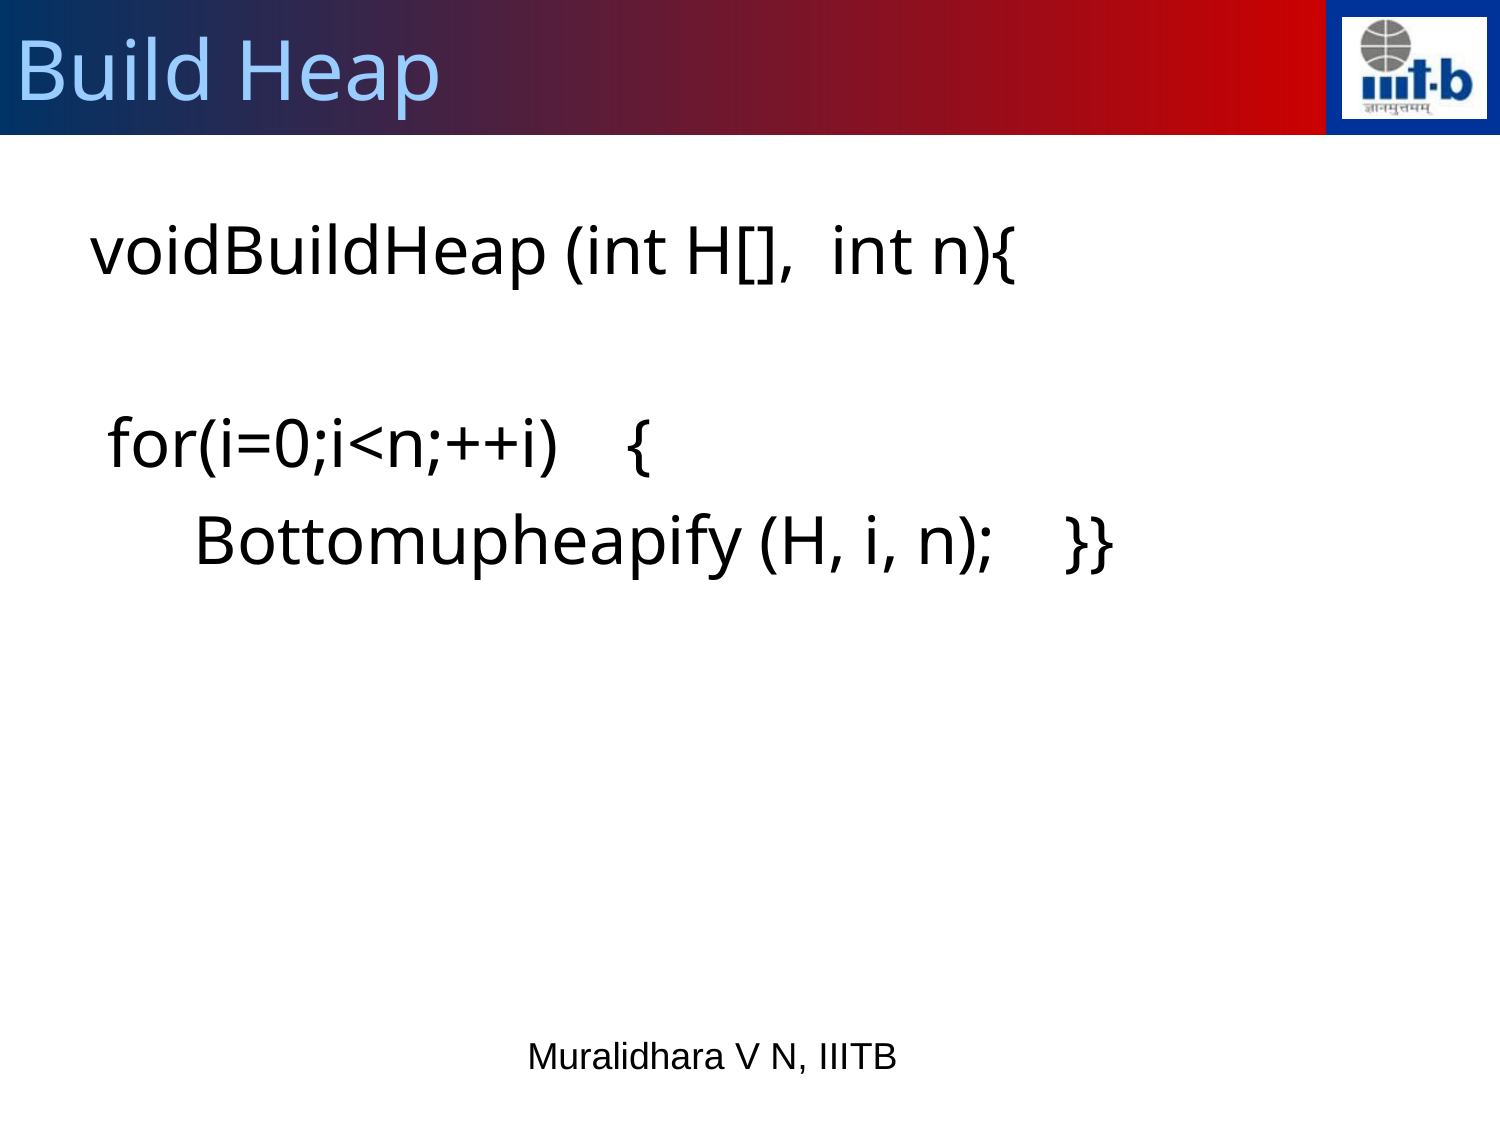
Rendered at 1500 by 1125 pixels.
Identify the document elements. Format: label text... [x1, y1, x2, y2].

footer Muralidhara V N, IIITB [512, 1024, 988, 1103]
list voidBuildHeap (int H[], int n){ for(i=0;i<n;++i) { Bottomupheapify (H, i, n); }} [74, 199, 1426, 1006]
picture [1342, 17, 1487, 119]
title Build Heap [0, 0, 1326, 136]
